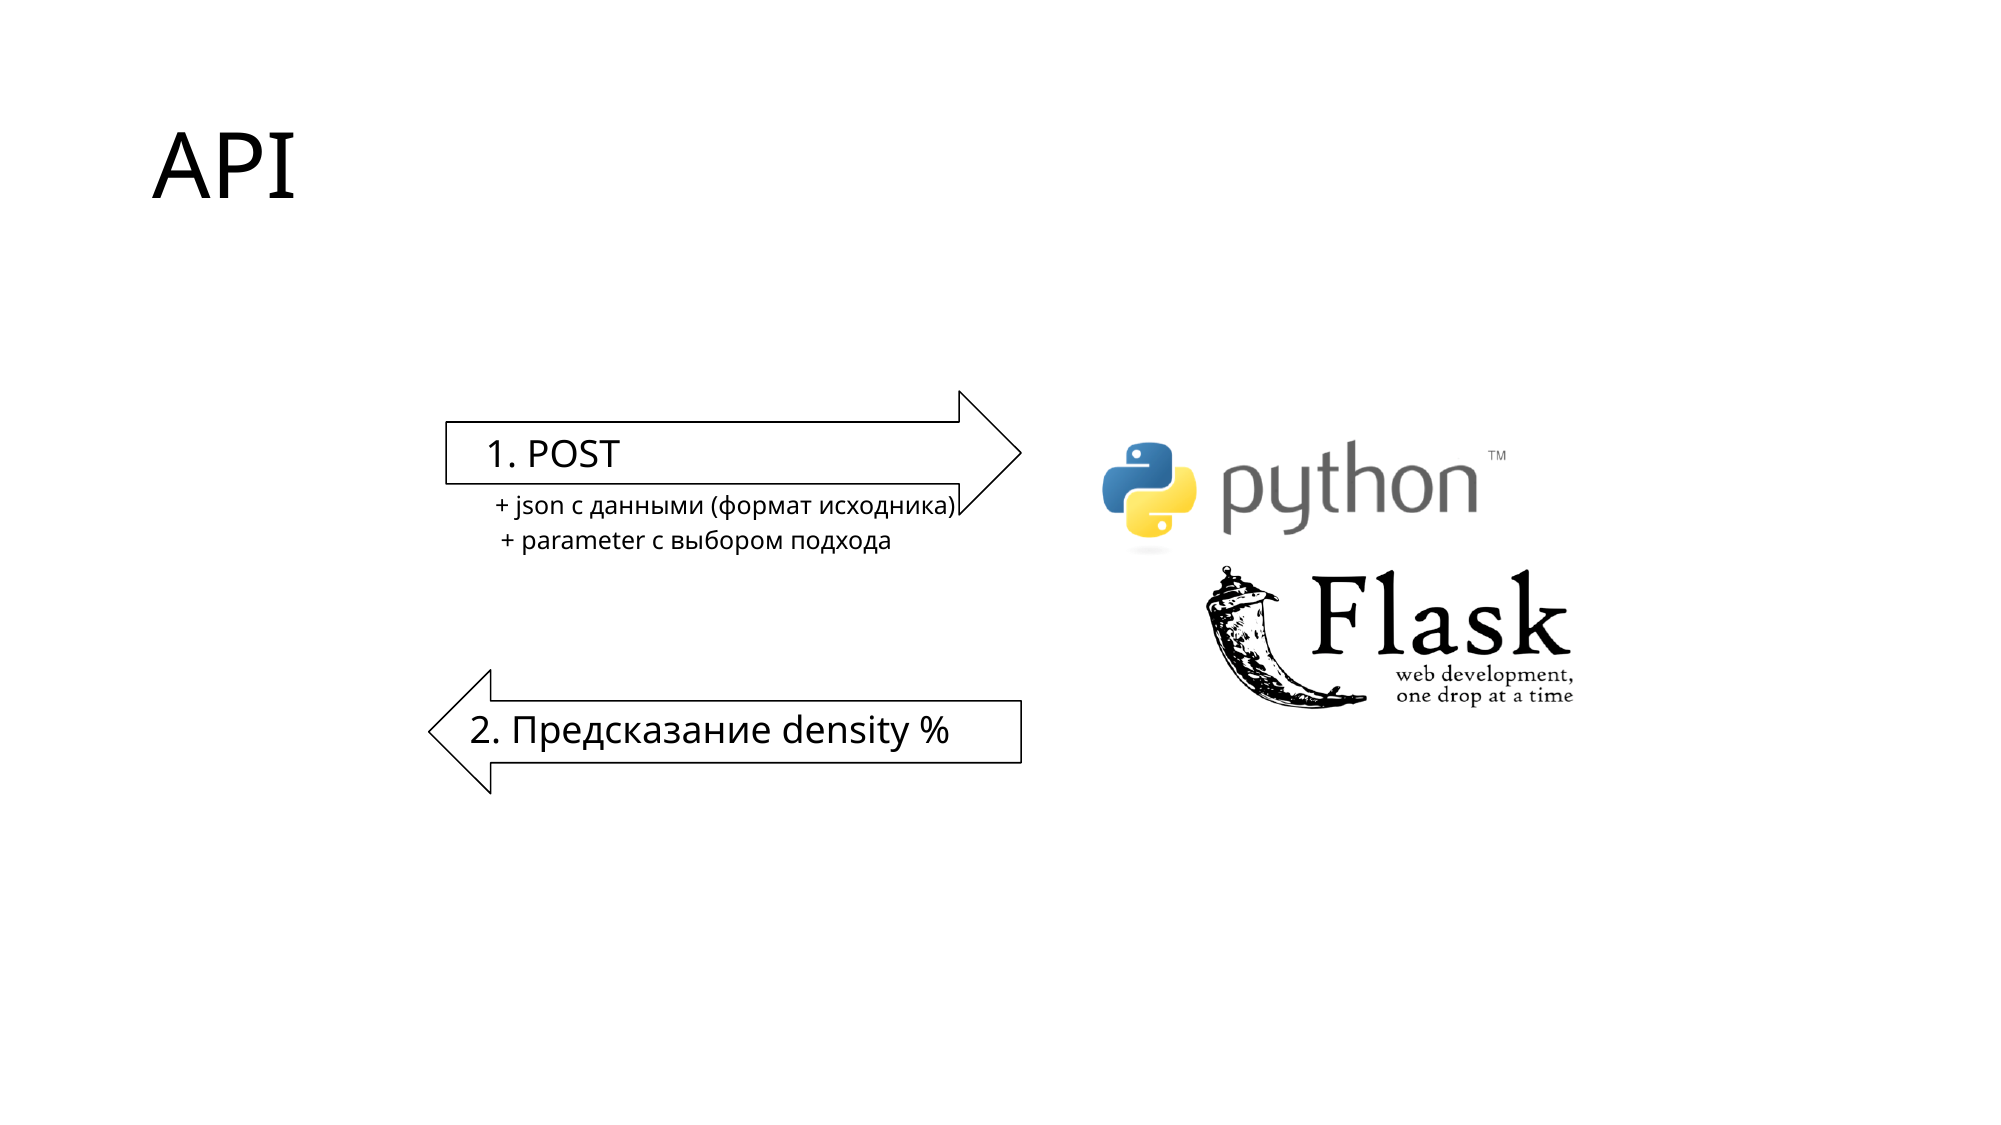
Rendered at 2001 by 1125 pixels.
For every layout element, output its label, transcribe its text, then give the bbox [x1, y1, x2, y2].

text_box [461, 669, 491, 699]
text_box [428, 706, 454, 758]
text_box + parameter с выбором подхода [485, 517, 908, 562]
title API [137, 59, 1863, 278]
text_box + json с данными (формат исходника) [480, 482, 971, 527]
text_box 2. Предсказание density % [454, 699, 966, 759]
text_box 1. POST [470, 422, 635, 483]
picture [1072, 390, 1619, 760]
text_box [446, 422, 480, 484]
text_box [455, 700, 1022, 794]
text_box [635, 391, 1022, 504]
